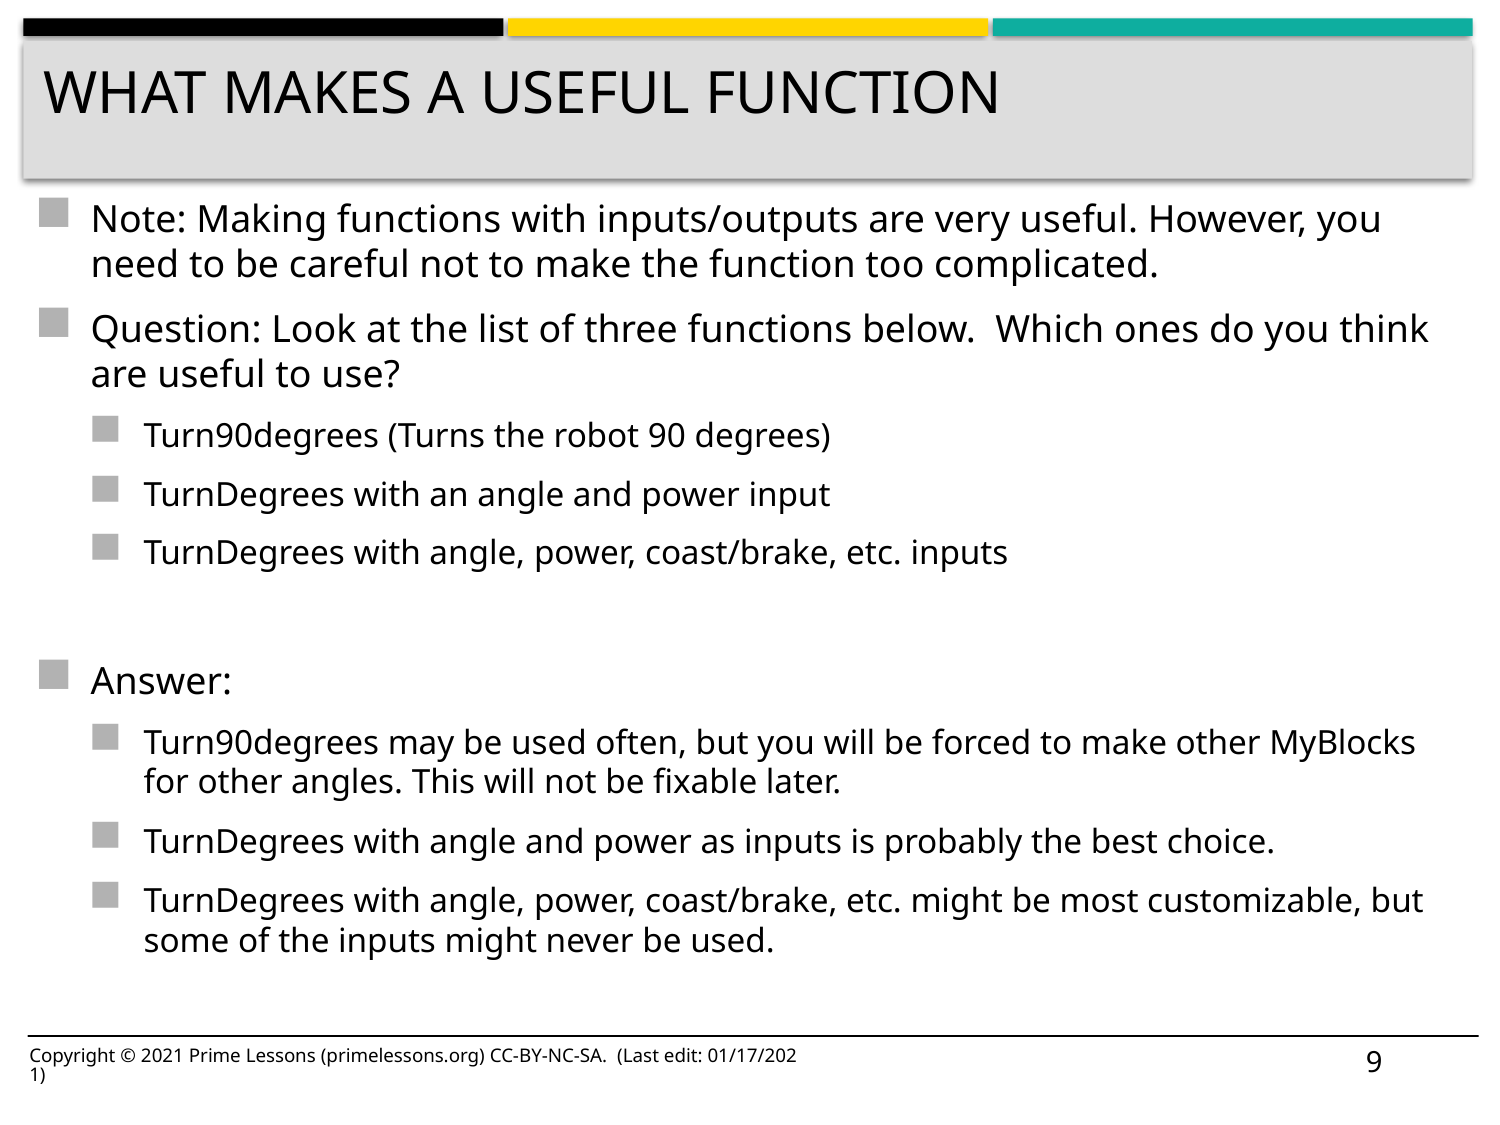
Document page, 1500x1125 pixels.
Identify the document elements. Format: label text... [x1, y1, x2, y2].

footer Copyright © 2021 Prime Lessons (primelessons.org) CC-BY-NC-SA. (Last edit: 01/17/2021) [14, 1036, 814, 1097]
title What makes a useful function [28, 48, 1464, 172]
list Note: Making functions with inputs/outputs are very useful. However, you need to be careful not to make the function too complicated. Question: Look at the list of three functions below. Which ones do you think are useful to use? Turn90degrees (Turns the robot 90 degrees) TurnDegrees with an angle and power input TurnDegrees with angle, power, coast/brake, etc. inputs Answer: Turn90degrees may be used often, but you will be forced to make other MyBlocks for other angles. This will not be fixable later. TurnDegrees with angle and power as inputs is probably the best choice. TurnDegrees with angle, power, coast/brake, etc. might be most customizable, but some of the inputs might never be used. [25, 187, 1475, 1021]
slide_number 9 [1351, 1036, 1478, 1097]
